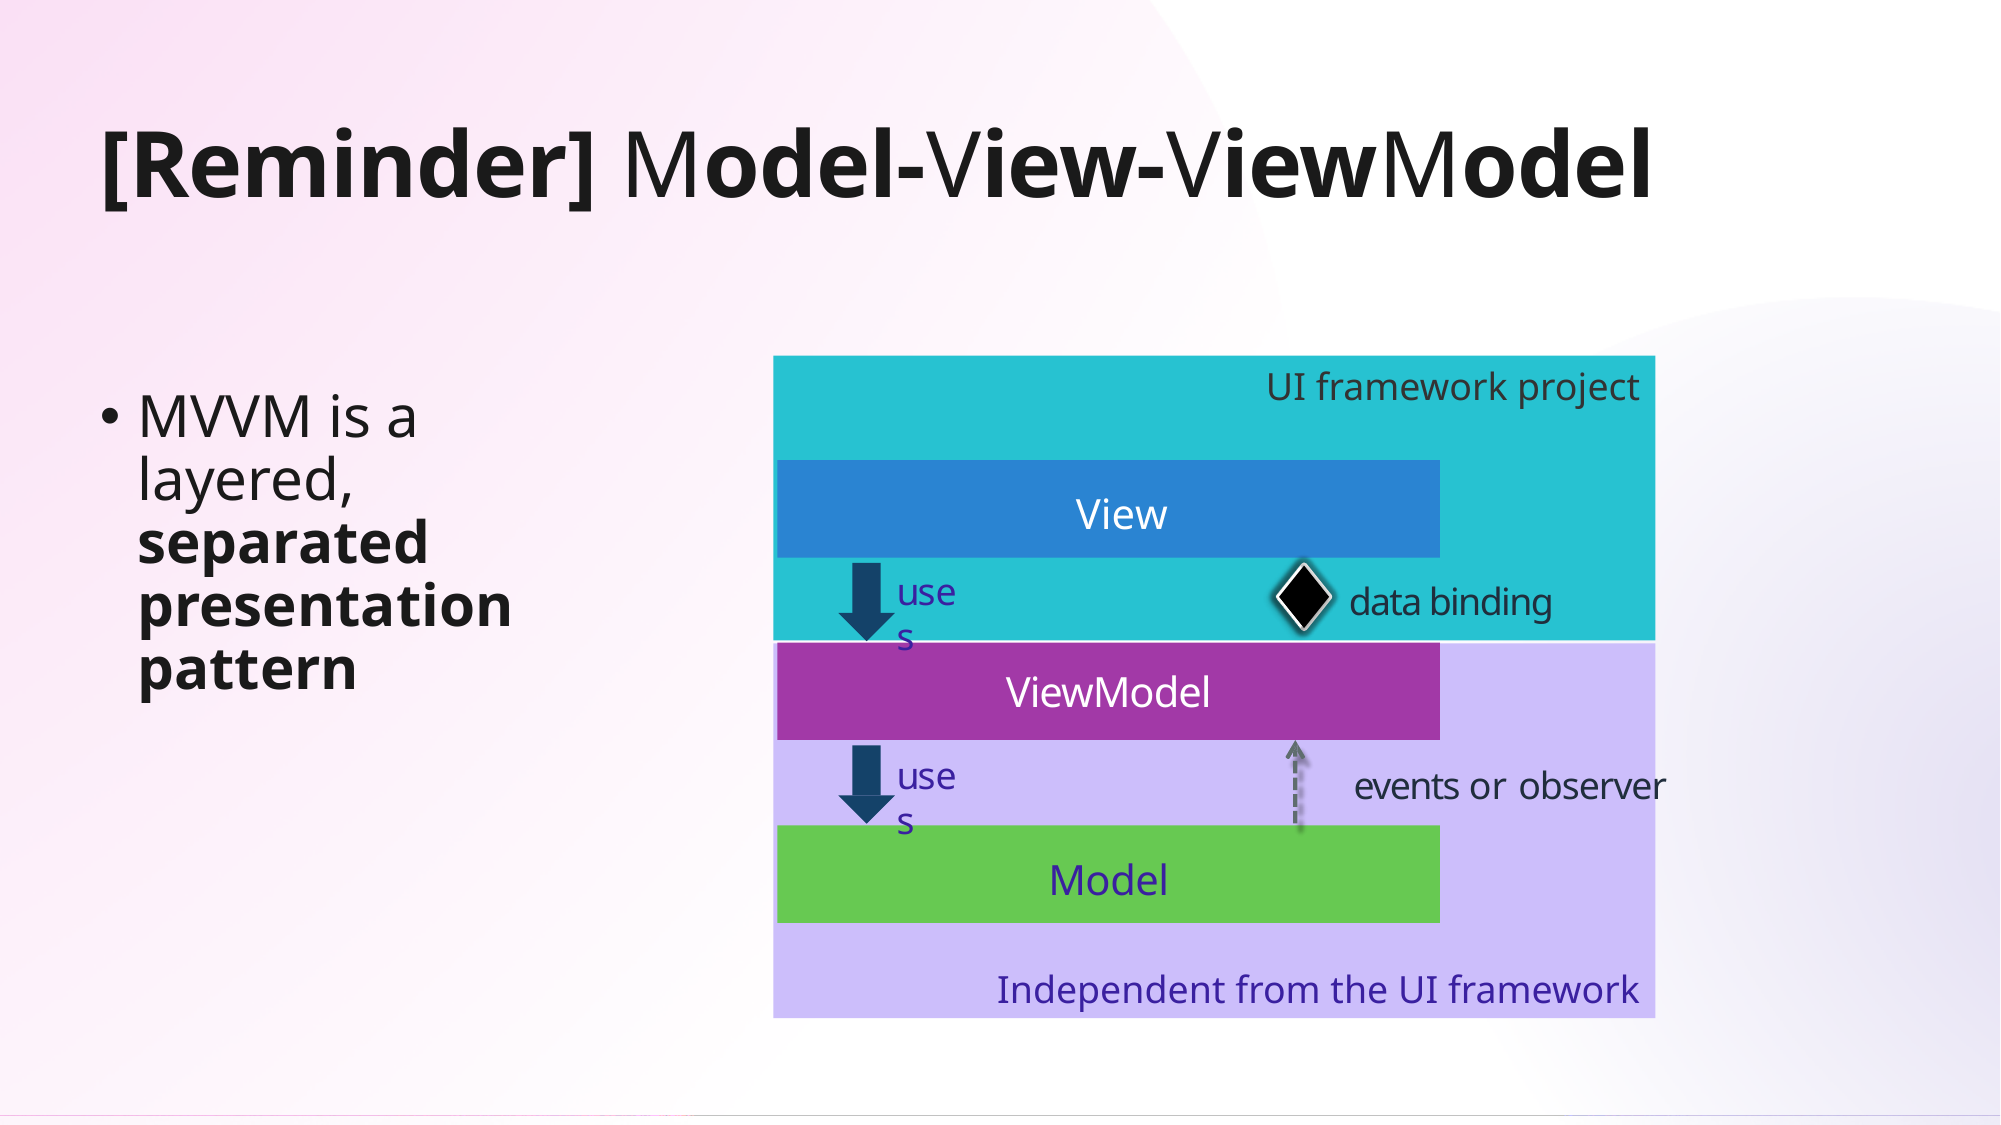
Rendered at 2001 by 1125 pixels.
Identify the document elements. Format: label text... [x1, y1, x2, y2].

list MVVM is a layered, separated presentation pattern [99, 387, 611, 1025]
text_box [1275, 723, 1701, 841]
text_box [838, 562, 967, 642]
text_box Independent from the UI framework [773, 643, 1656, 1019]
text_box [838, 745, 894, 824]
text_box [777, 460, 1440, 558]
picture [0, 0, 2001, 1125]
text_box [1254, 546, 1696, 652]
text_box uses [894, 752, 967, 825]
title [Reminder] Model-View-ViewModel [99, 99, 1900, 235]
text_box UI framework project [773, 355, 1656, 641]
text_box View [1073, 488, 1194, 539]
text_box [777, 825, 1440, 923]
text_box ViewModel [777, 642, 1440, 740]
